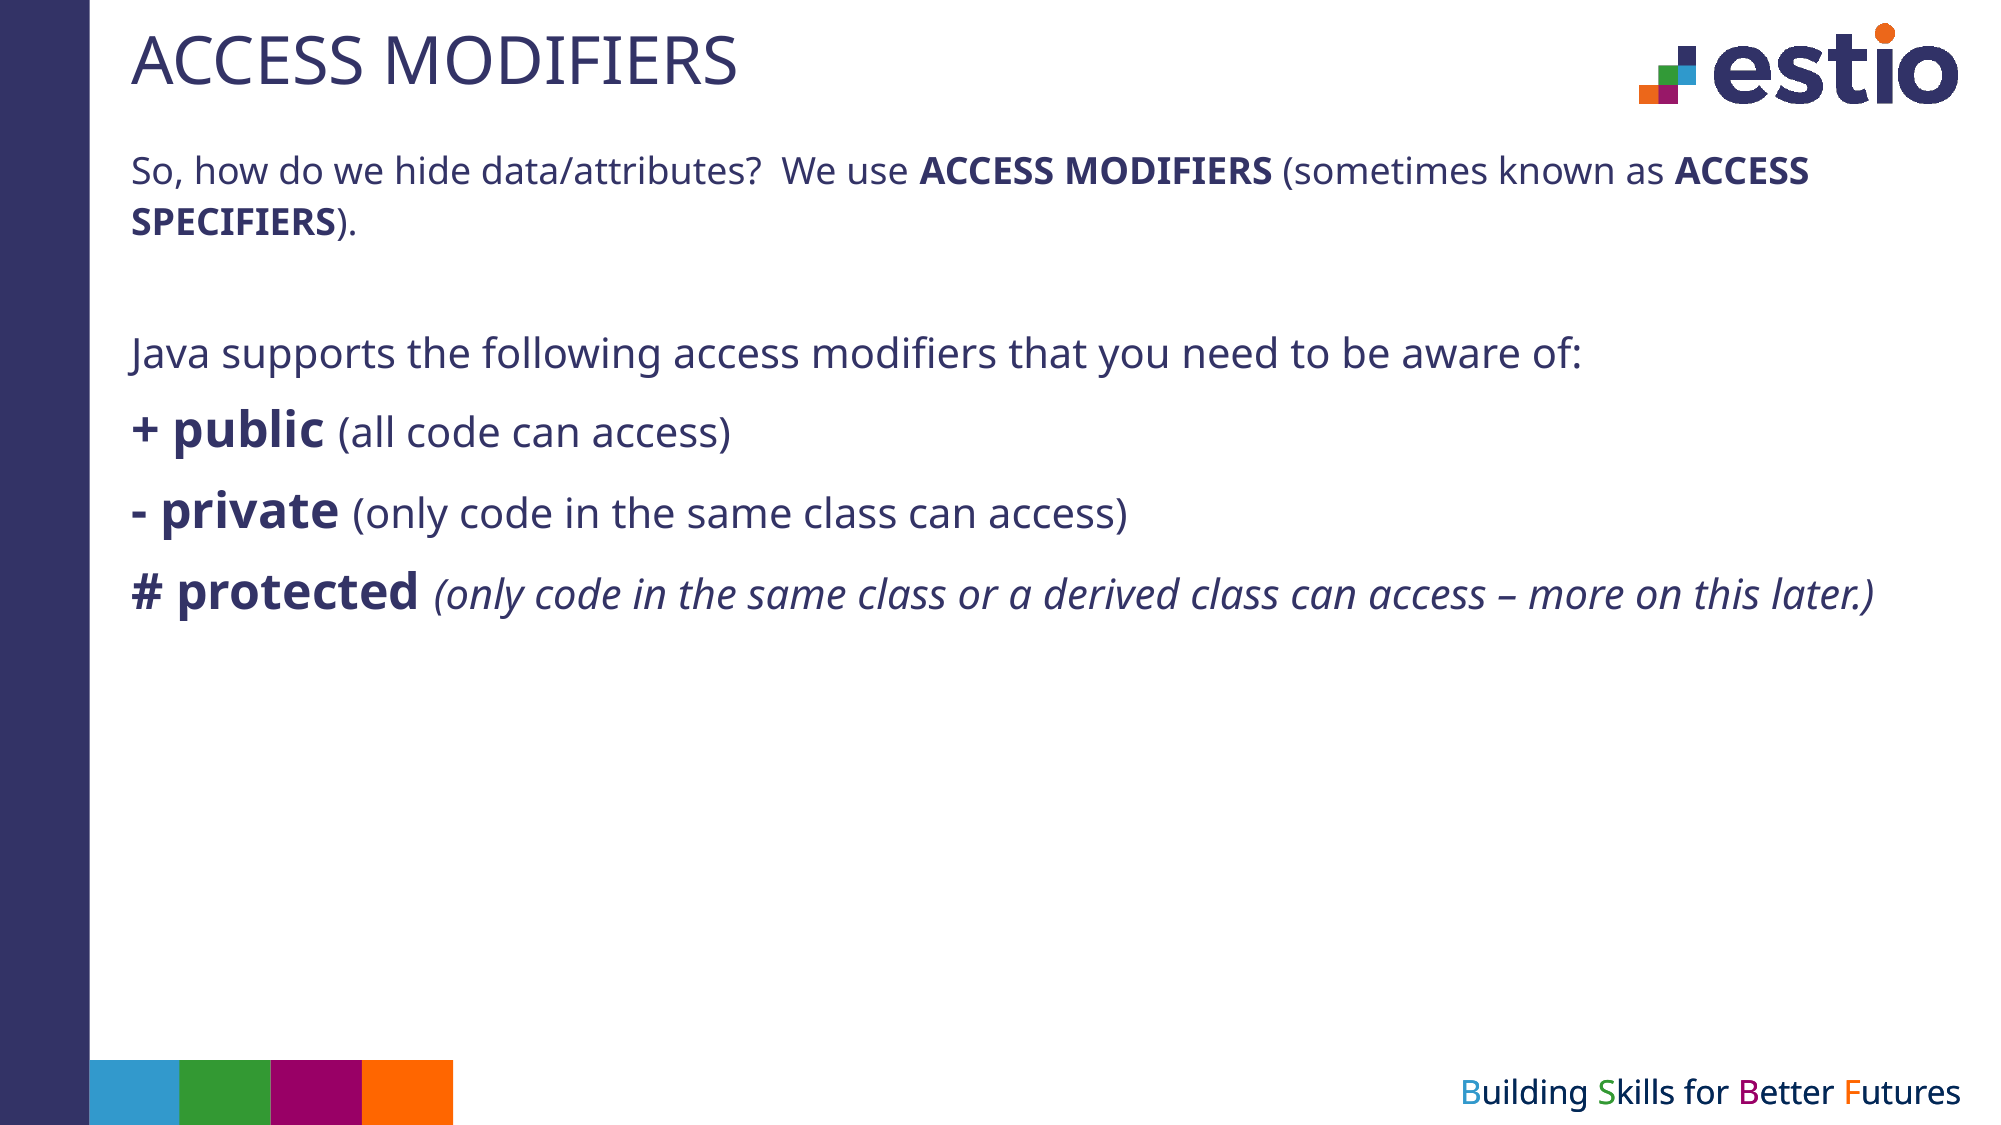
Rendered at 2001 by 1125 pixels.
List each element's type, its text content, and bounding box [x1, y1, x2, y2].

title ACCESS MODIFIERS [116, 19, 1669, 114]
picture [1669, 23, 1958, 104]
list So, how do we hide data/attributes? We use ACCESS MODIFIERS (sometimes known as ACCESS SPECIFIERS). Java supports the following access modifiers that you need to be aware of: + public (all code can access) - private (only code in the same class can access) # protected (only code in the same class or a derived class can access – more on this later.) [116, 133, 1975, 646]
